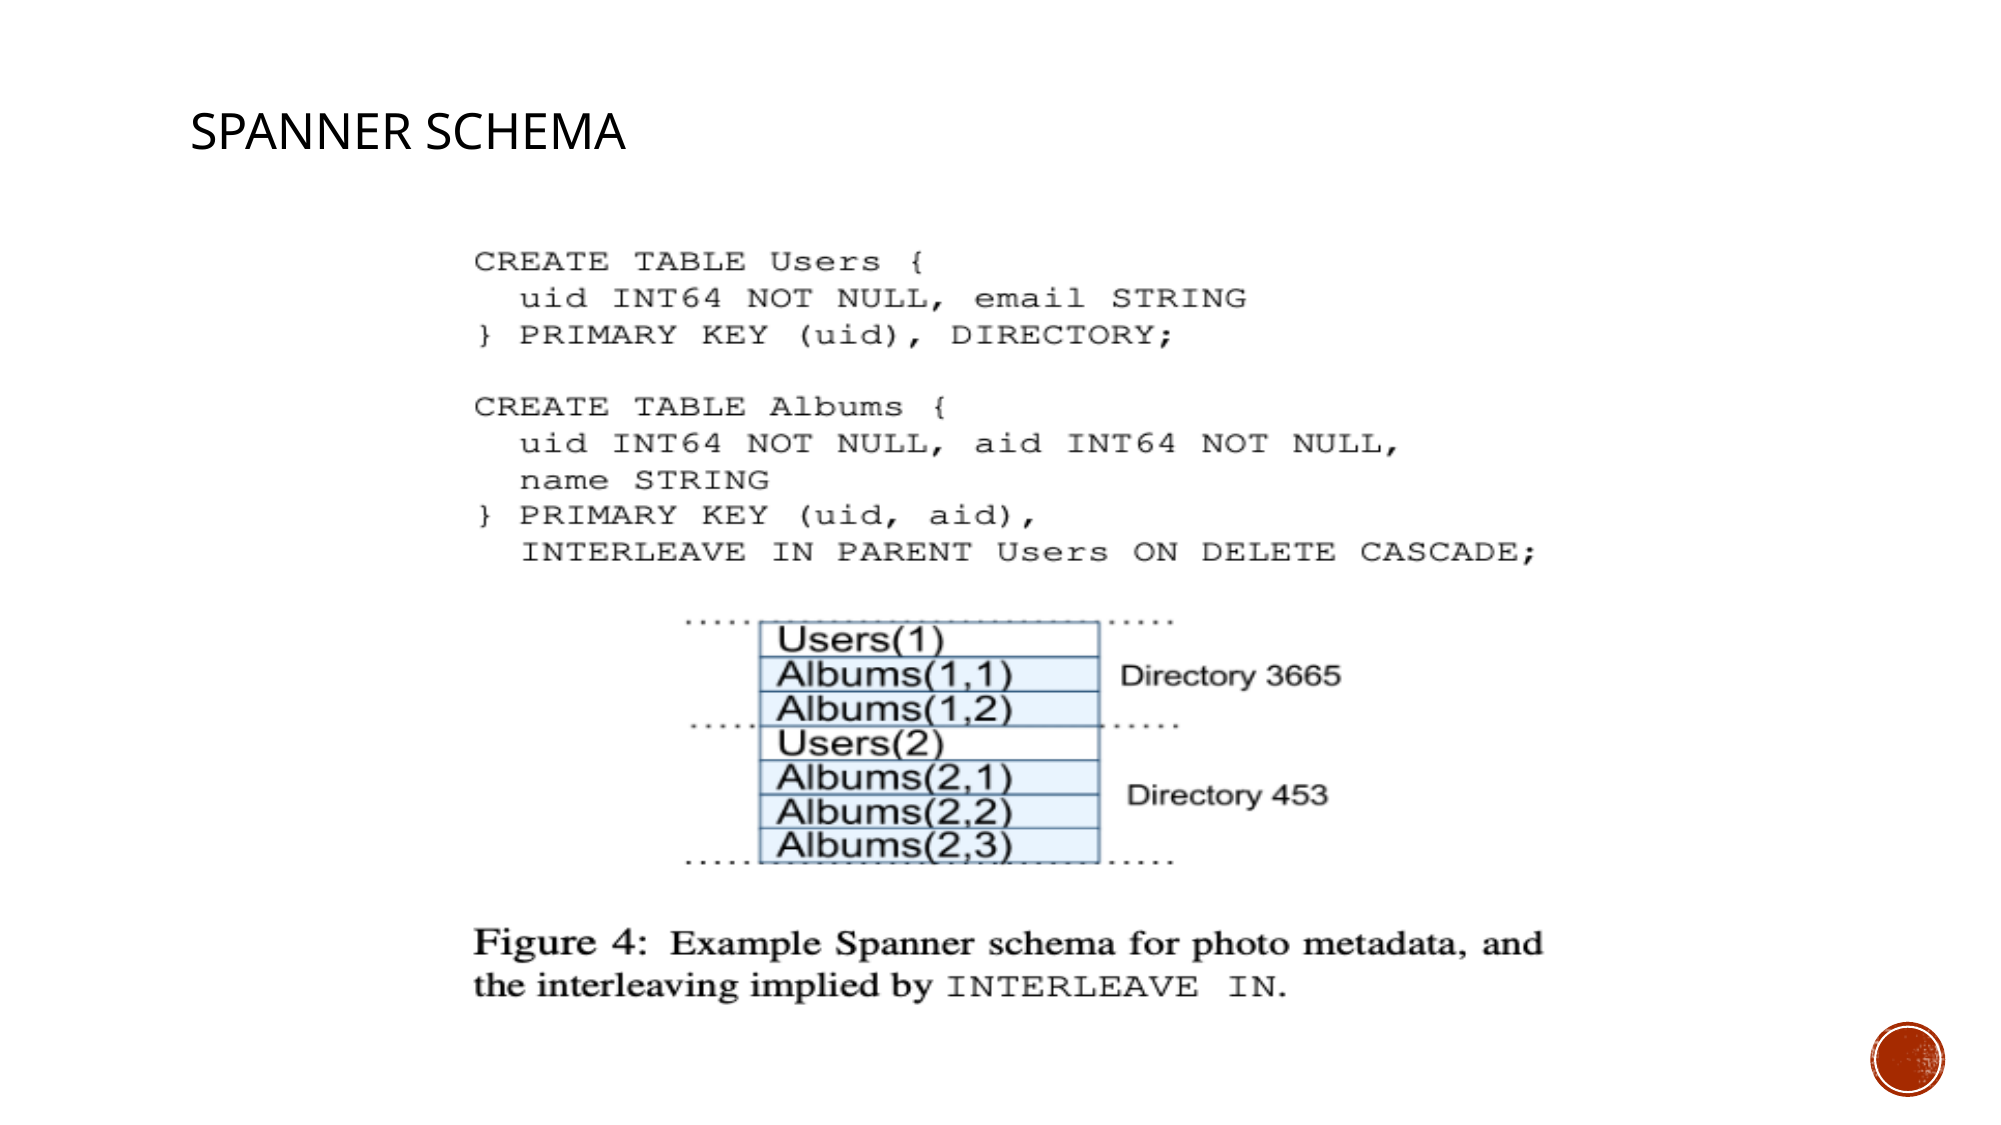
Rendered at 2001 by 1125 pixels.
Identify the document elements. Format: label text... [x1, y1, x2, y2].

title Spanner Schema [175, 79, 1826, 188]
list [386, 191, 1581, 1061]
